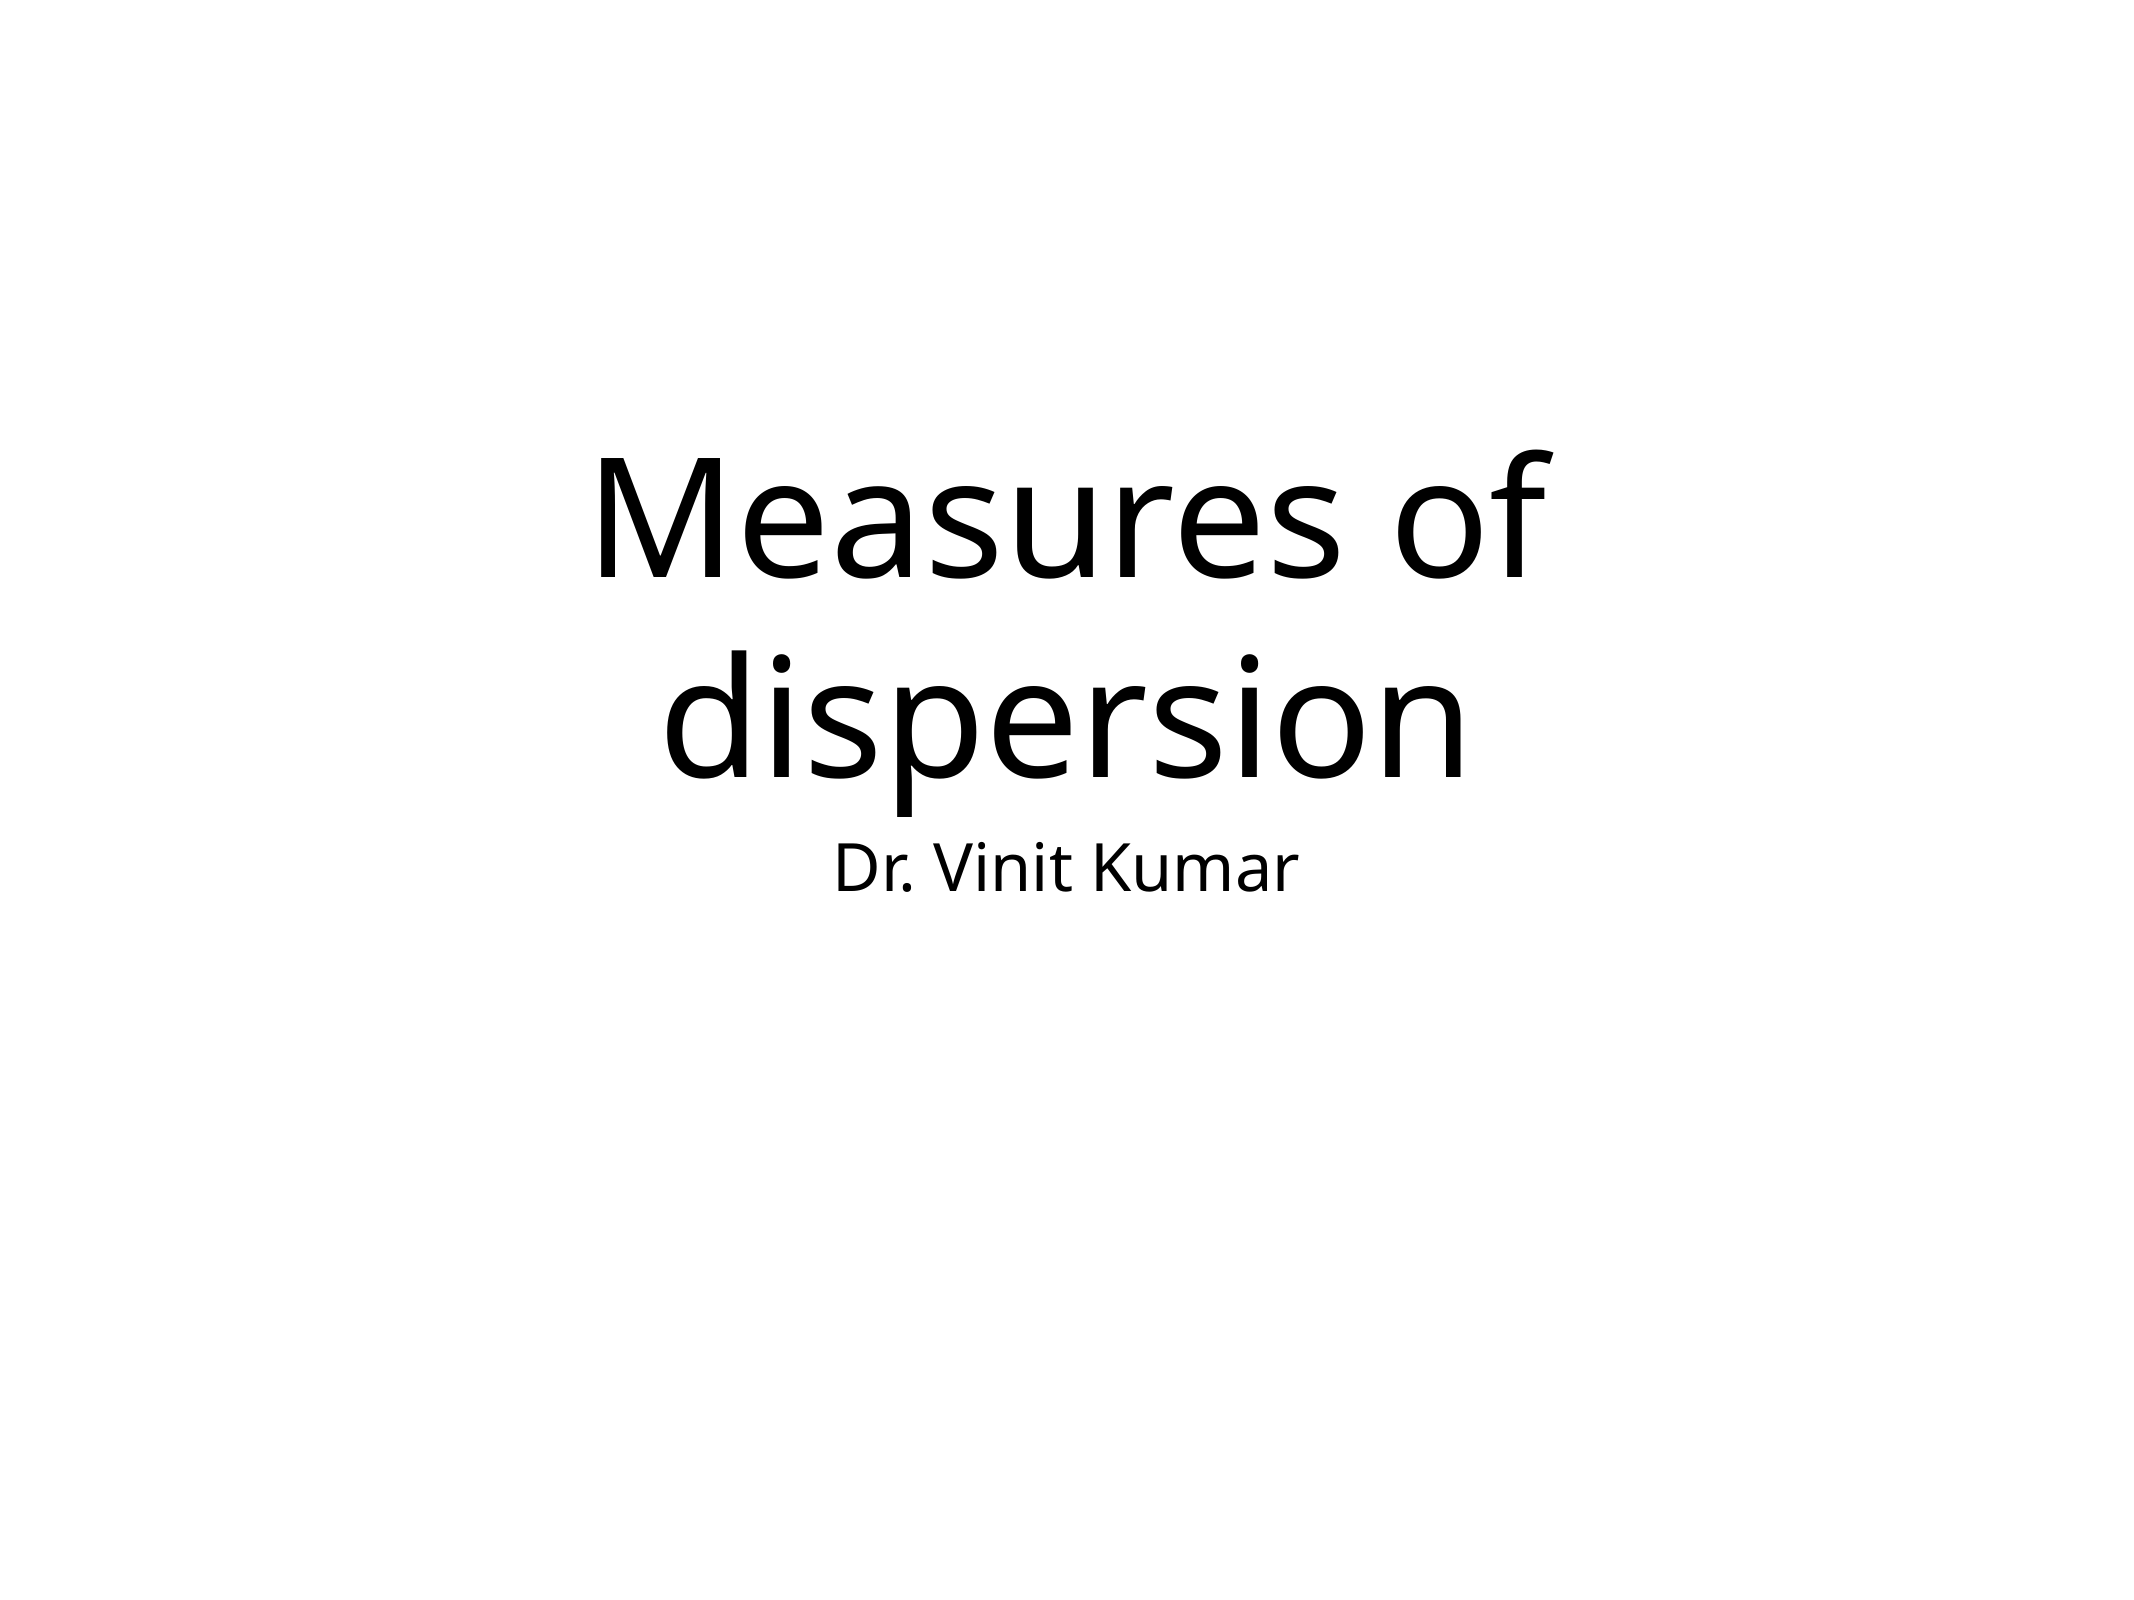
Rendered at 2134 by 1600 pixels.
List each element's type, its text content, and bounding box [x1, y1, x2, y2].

list Dr. Vinit Kumar [207, 824, 1926, 1011]
title Measures of dispersion [207, 268, 1926, 811]
